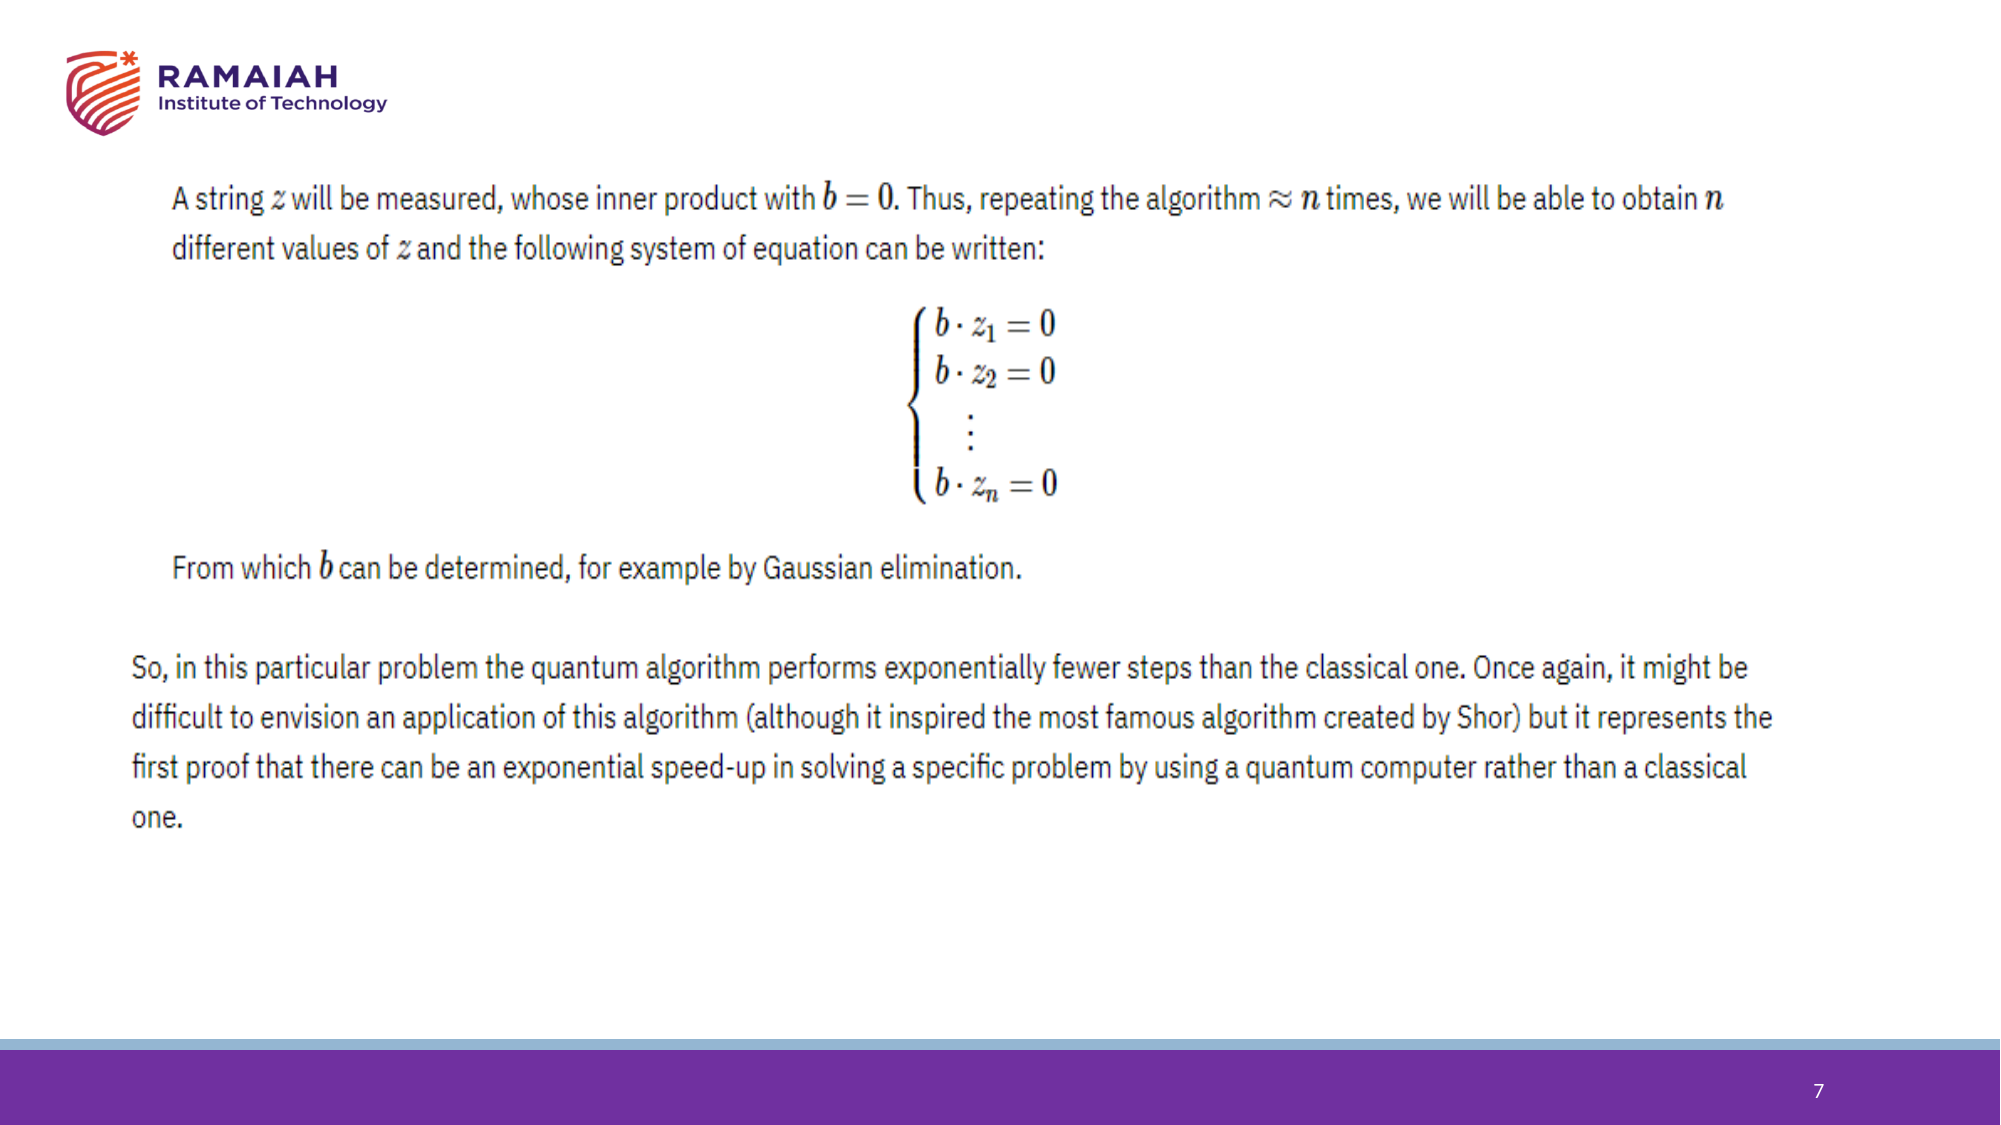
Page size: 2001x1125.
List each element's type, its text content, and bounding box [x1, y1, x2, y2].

picture [28, 5, 1882, 905]
slide_number ‹#› [1624, 1059, 1840, 1120]
